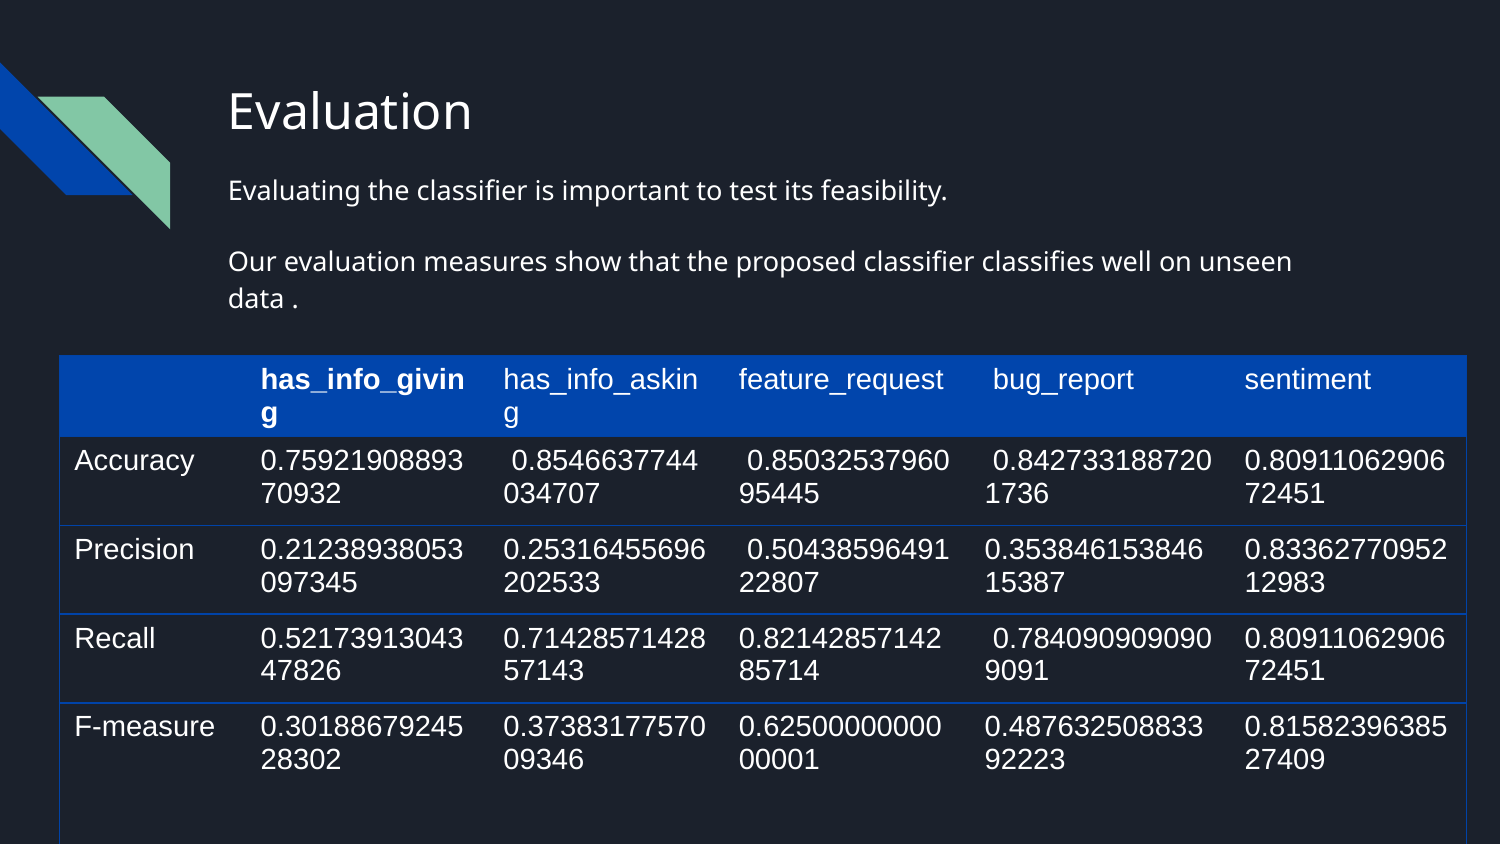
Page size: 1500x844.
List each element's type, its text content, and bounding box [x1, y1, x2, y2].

table_cell 0.5043859649122807 [724, 526, 970, 613]
table_cell 0.7840909090909091 [970, 615, 1230, 702]
table_cell Accuracy [60, 437, 246, 525]
table_cell Precision [60, 526, 246, 613]
table_header feature_request [724, 356, 970, 436]
table_cell 0.8214285714285714 [724, 615, 970, 702]
table_cell 0.3738317757009346 [488, 704, 724, 844]
table_cell 0.25316455696202533 [488, 526, 724, 613]
table_cell 0.5217391304347826 [246, 615, 488, 702]
table_cell 0.6250000000000001 [724, 704, 970, 844]
table_cell 0.8546637744034707 [488, 437, 724, 525]
table_cell 0.35384615384615387 [970, 526, 1230, 613]
table_header bug_report [970, 356, 1230, 436]
table_header [60, 356, 246, 436]
table_cell 0.8336277095212983 [1230, 526, 1466, 613]
table_header sentiment [1230, 356, 1466, 436]
table_cell 0.8503253796095445 [724, 437, 970, 525]
table_cell 0.7592190889370932 [246, 437, 488, 525]
table_cell Recall [60, 615, 246, 702]
title Evaluation [212, 64, 1368, 153]
list Evaluating the classifier is important to test its feasibility. Our evaluation measures show that the proposed classifier classifies well on unseen data . Evaluation Results: [212, 153, 1368, 355]
table_cell 0.48763250883392223 [970, 704, 1230, 844]
table_cell 0.8091106290672451 [1230, 615, 1466, 702]
table_cell 0.21238938053097345 [246, 526, 488, 613]
table_cell 0.8427331887201736 [970, 437, 1230, 525]
table_header has_info_giving [246, 356, 488, 436]
table_cell 0.8158239638527409 [1230, 704, 1466, 844]
table_cell 0.3018867924528302 [246, 704, 488, 844]
table_cell F-measure [60, 704, 246, 844]
table_header has_info_asking [488, 356, 724, 436]
table_cell 0.8091106290672451 [1230, 437, 1466, 525]
table_cell 0.7142857142857143 [488, 615, 724, 702]
